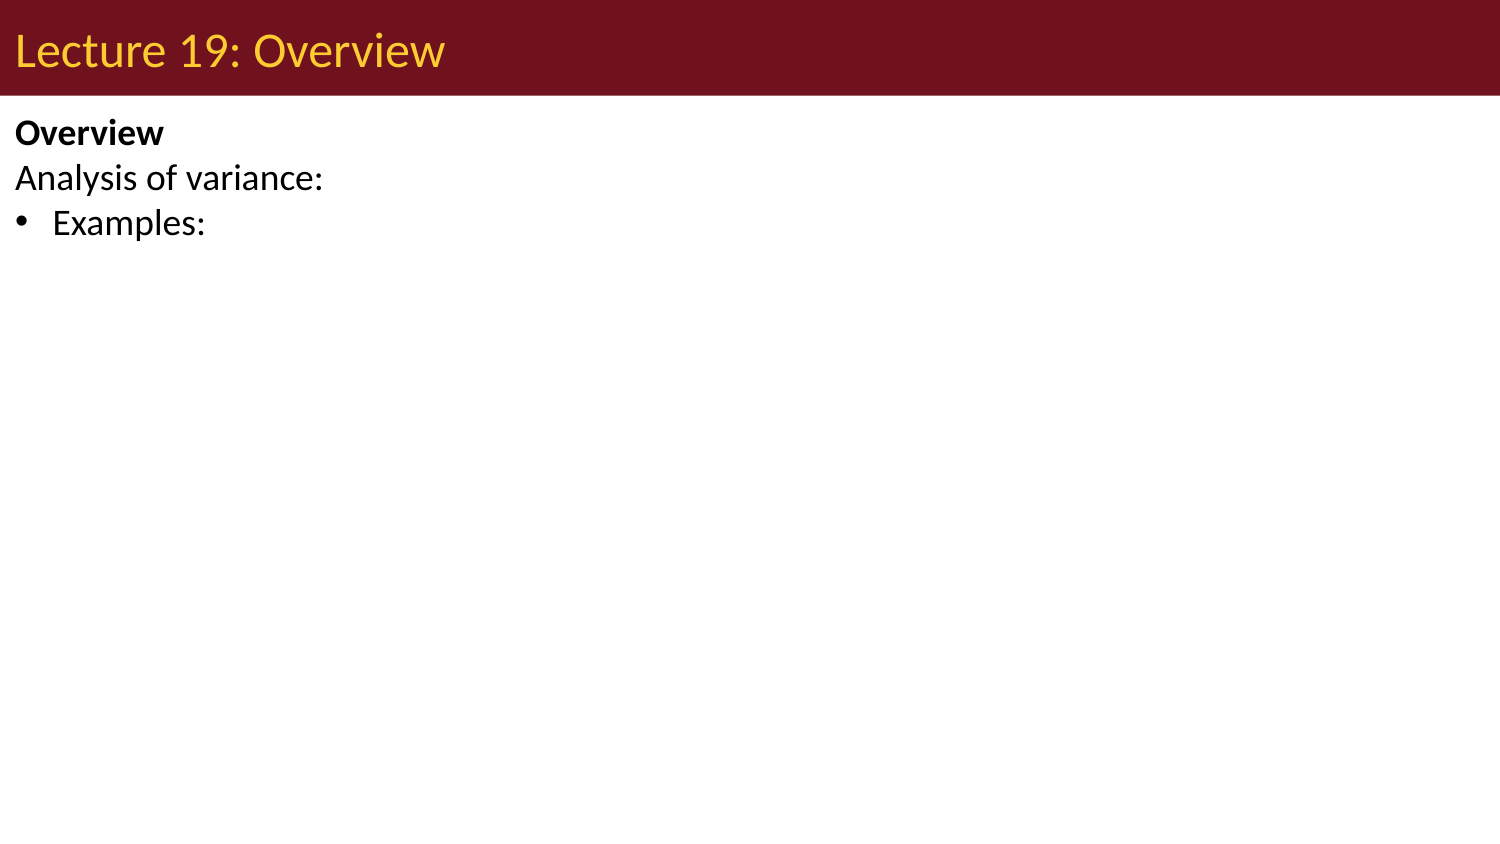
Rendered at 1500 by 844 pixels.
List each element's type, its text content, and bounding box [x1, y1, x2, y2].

list Overview Analysis of variance: Examples: [0, 100, 1492, 743]
title Lecture 19: Overview [0, 0, 1500, 96]
